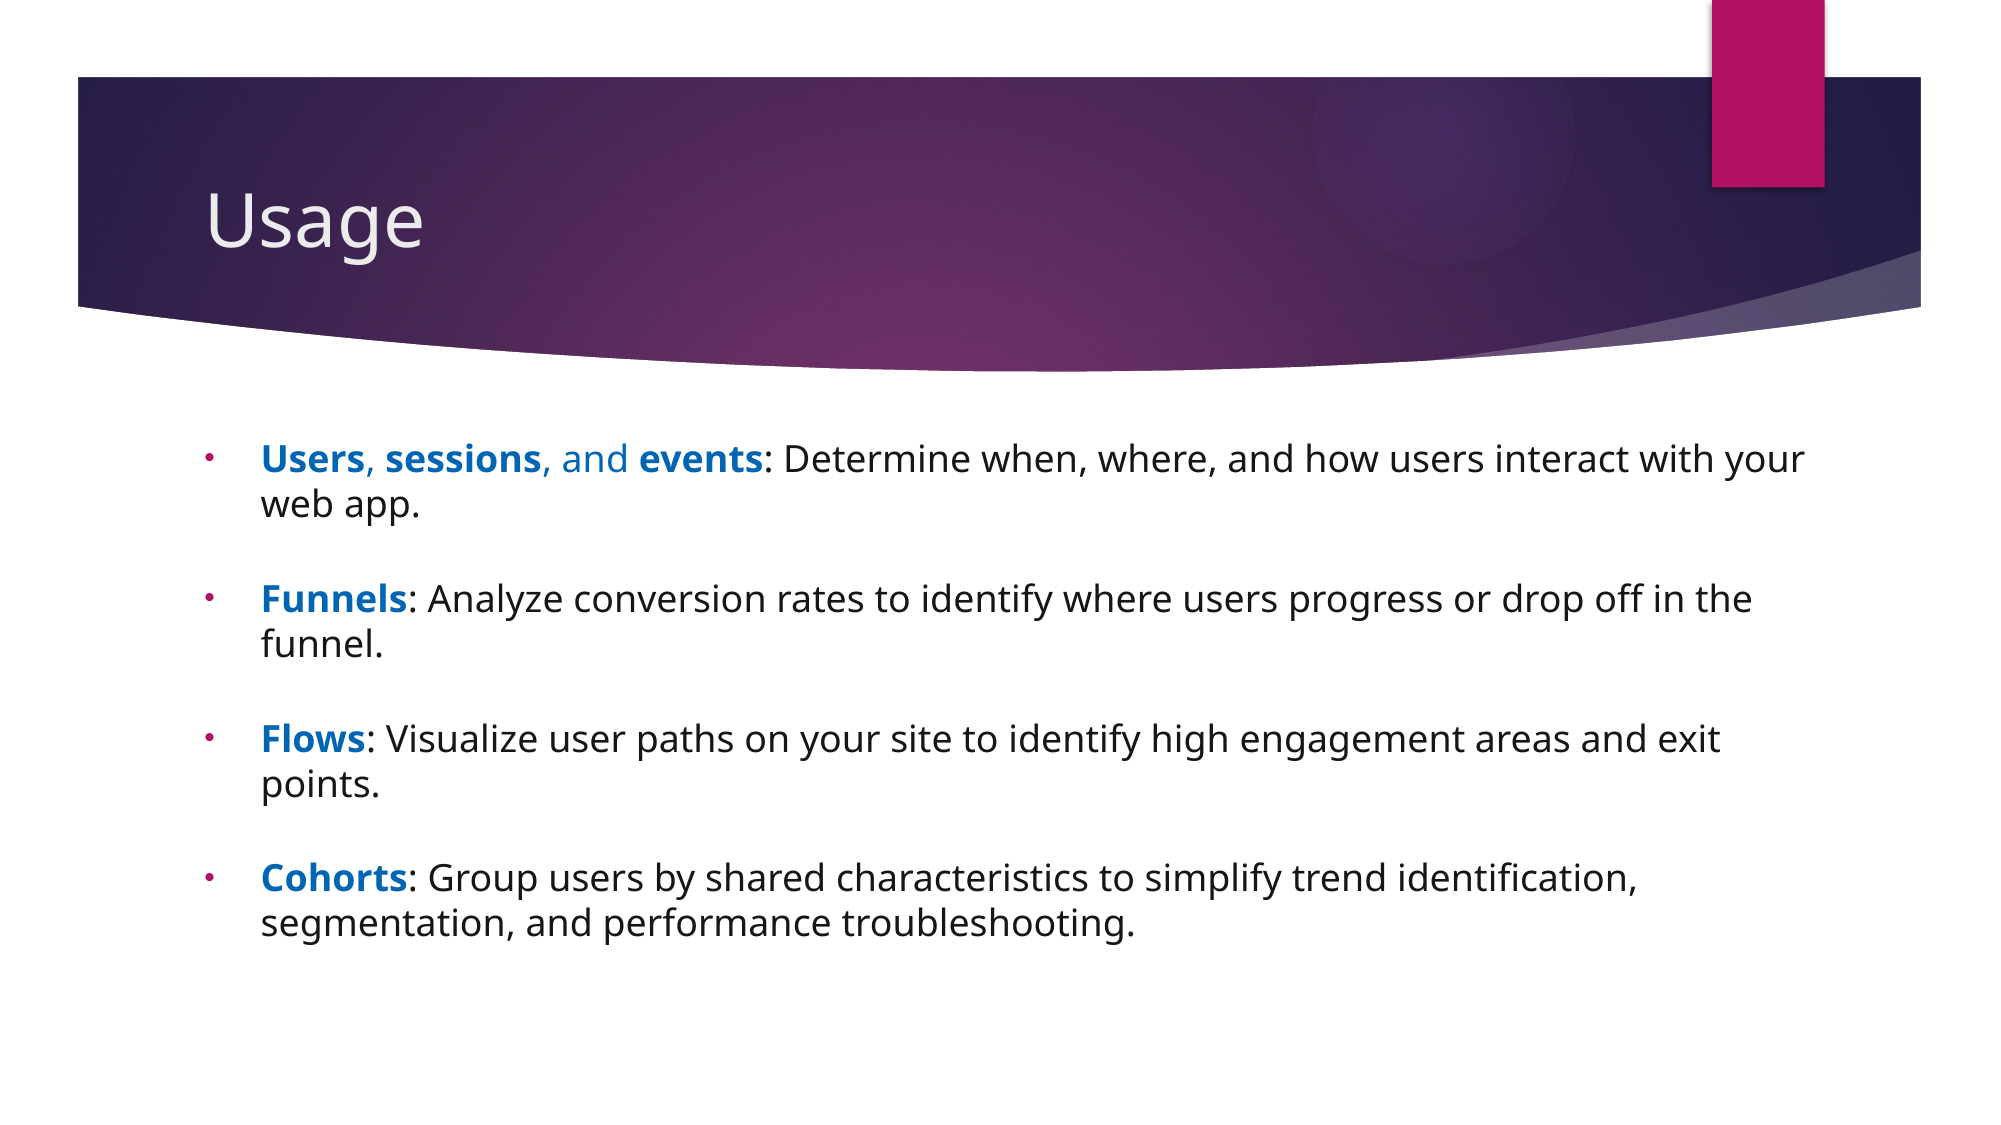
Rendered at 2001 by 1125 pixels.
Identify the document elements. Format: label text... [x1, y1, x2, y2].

list Users, sessions, and events: Determine when, where, and how users interact with your web app. Funnels: Analyze conversion rates to identify where users progress or drop off in the funnel. Flows: Visualize user paths on your site to identify high engagement areas and exit points. Cohorts: Group users by shared characteristics to simplify trend identification, segmentation, and performance troubleshooting. [189, 427, 1862, 1072]
title Usage [189, 159, 1627, 276]
